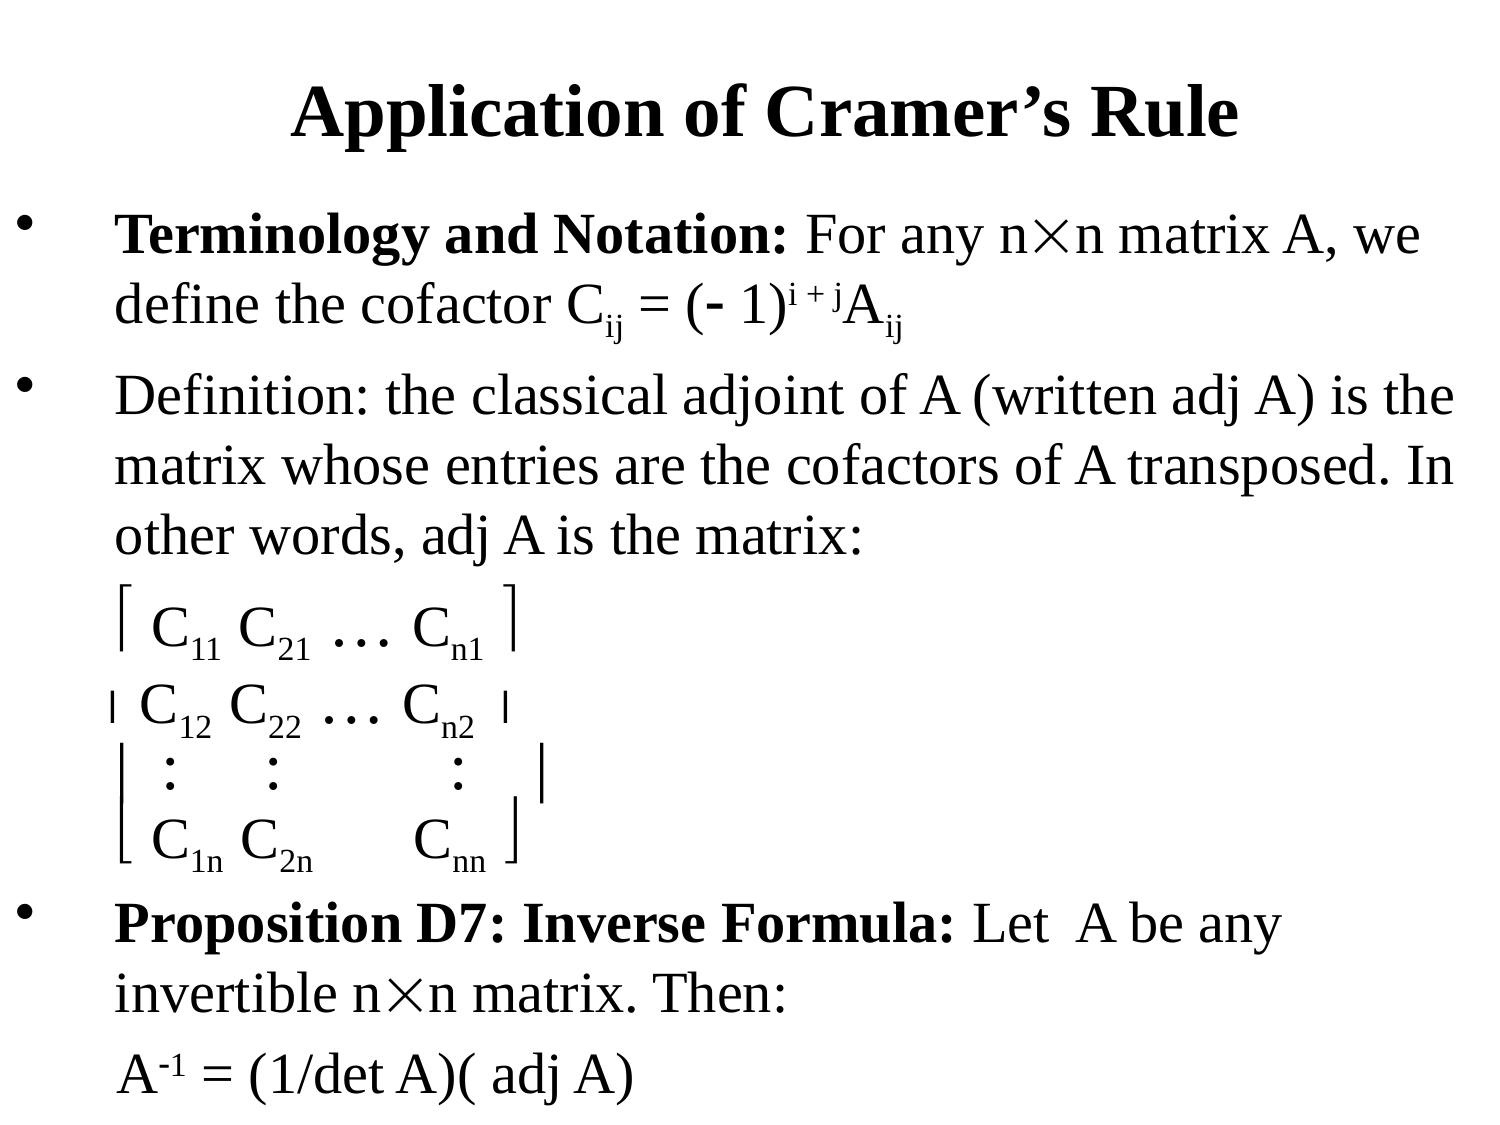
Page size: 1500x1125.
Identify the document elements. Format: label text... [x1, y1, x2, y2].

title Application of Cramer’s Rule [149, 37, 1401, 176]
list Terminology and Notation: For any nn matrix A, we define the cofactor Cij = ( 1)i + jAij Definition: the classical adjoint of A (written adj A) is the matrix whose entries are the cofactors of A transposed. In other words, adj A is the matrix:  C11 C21 … Cn1   C12 C22 … Cn2  | : : : |  C1n C2n Cnn  Proposition D7: Inverse Formula: Let A be any invertible nn matrix. Then: A1 = (1/det A)( adj A) [0, 187, 1500, 1125]
